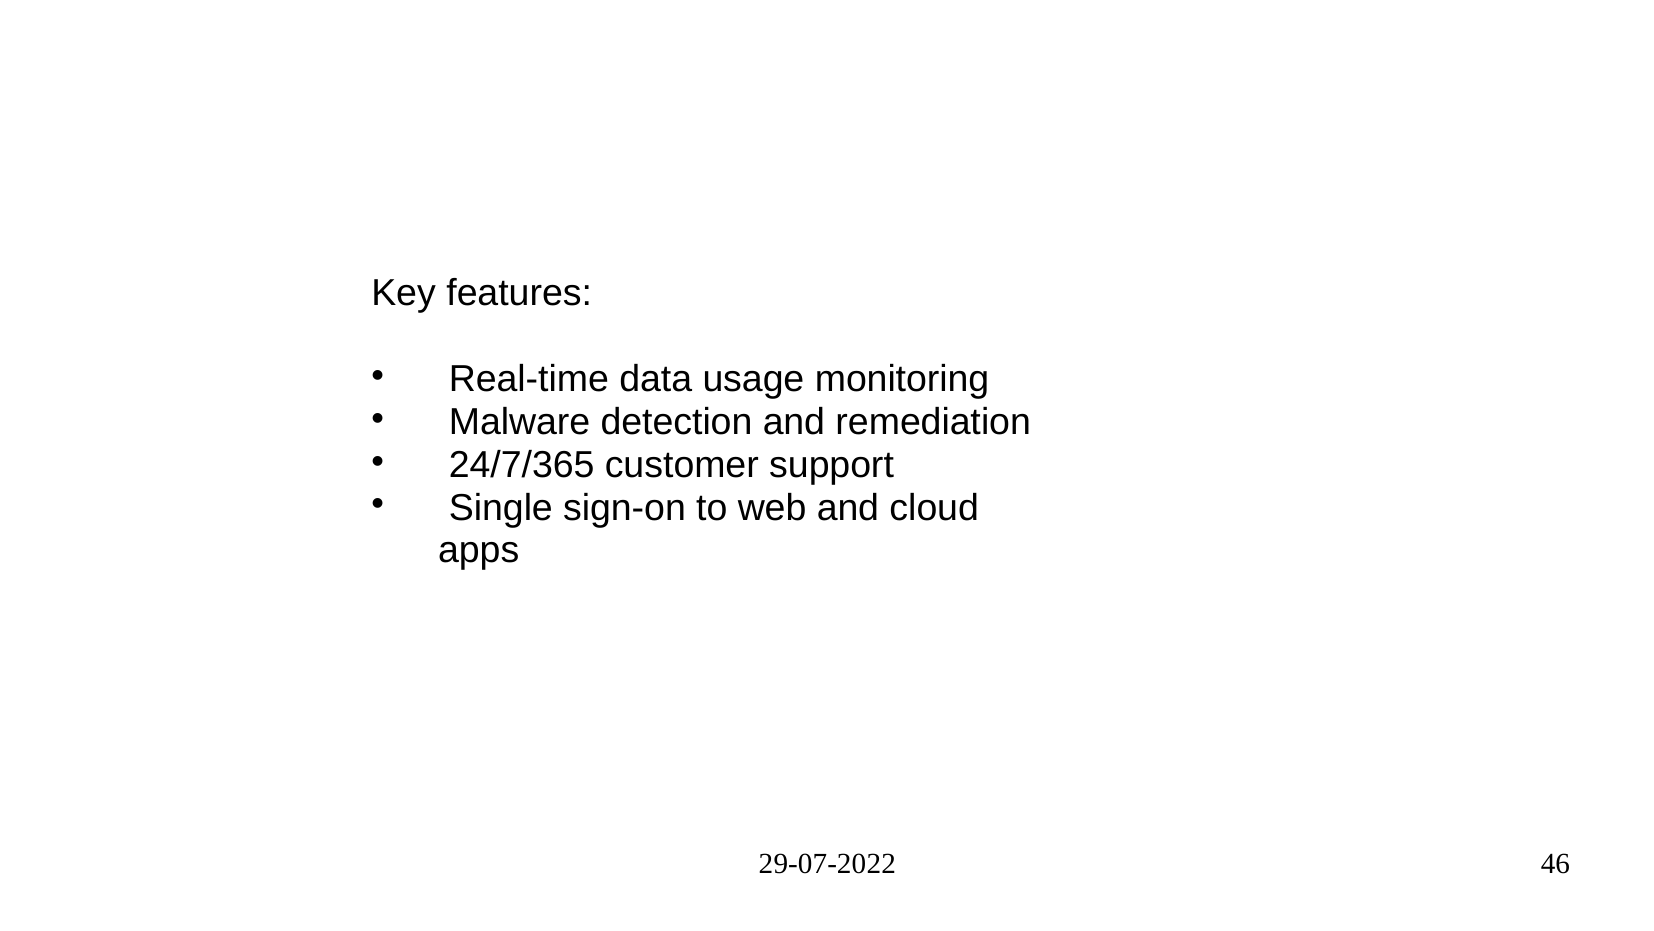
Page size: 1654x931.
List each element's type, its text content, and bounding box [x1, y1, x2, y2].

text_box Key features: Real-time data usage monitoring Malware detection and remediation 24/7/365 customer support Single sign-on to web and cloud apps [356, 262, 1051, 614]
footer 29-07-2022 [565, 847, 1090, 911]
slide_number 46 [1185, 847, 1571, 911]
